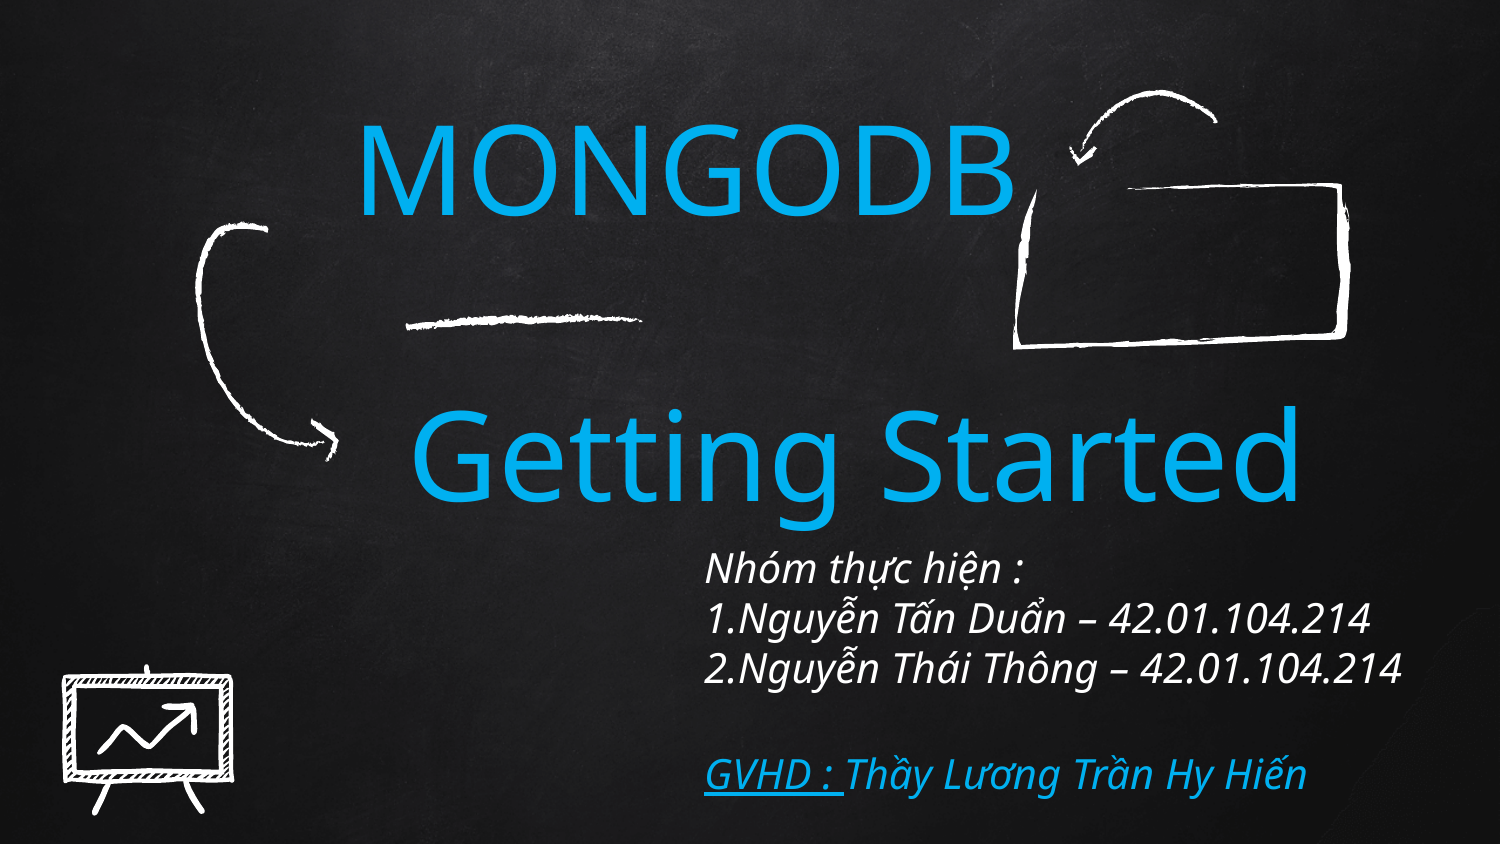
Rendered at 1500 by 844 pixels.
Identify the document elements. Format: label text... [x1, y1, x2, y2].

title MONGODB [213, 100, 1160, 230]
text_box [128, 298, 388, 401]
text_box [405, 313, 643, 331]
text_box Nhóm thực hiện : 1.Nguyễn Tấn Duẩn – 42.01.104.214 2.Nguyễn Thái Thông – 42.01.104.214 [689, 534, 1472, 700]
picture [0, 0, 1500, 844]
text_box Getting Started [294, 386, 1421, 516]
text_box [1013, 183, 1351, 350]
text_box [61, 664, 235, 816]
text_box GVHD : Thầy Lương Trần Hy Hiến [689, 740, 1472, 805]
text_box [1080, 81, 1205, 192]
